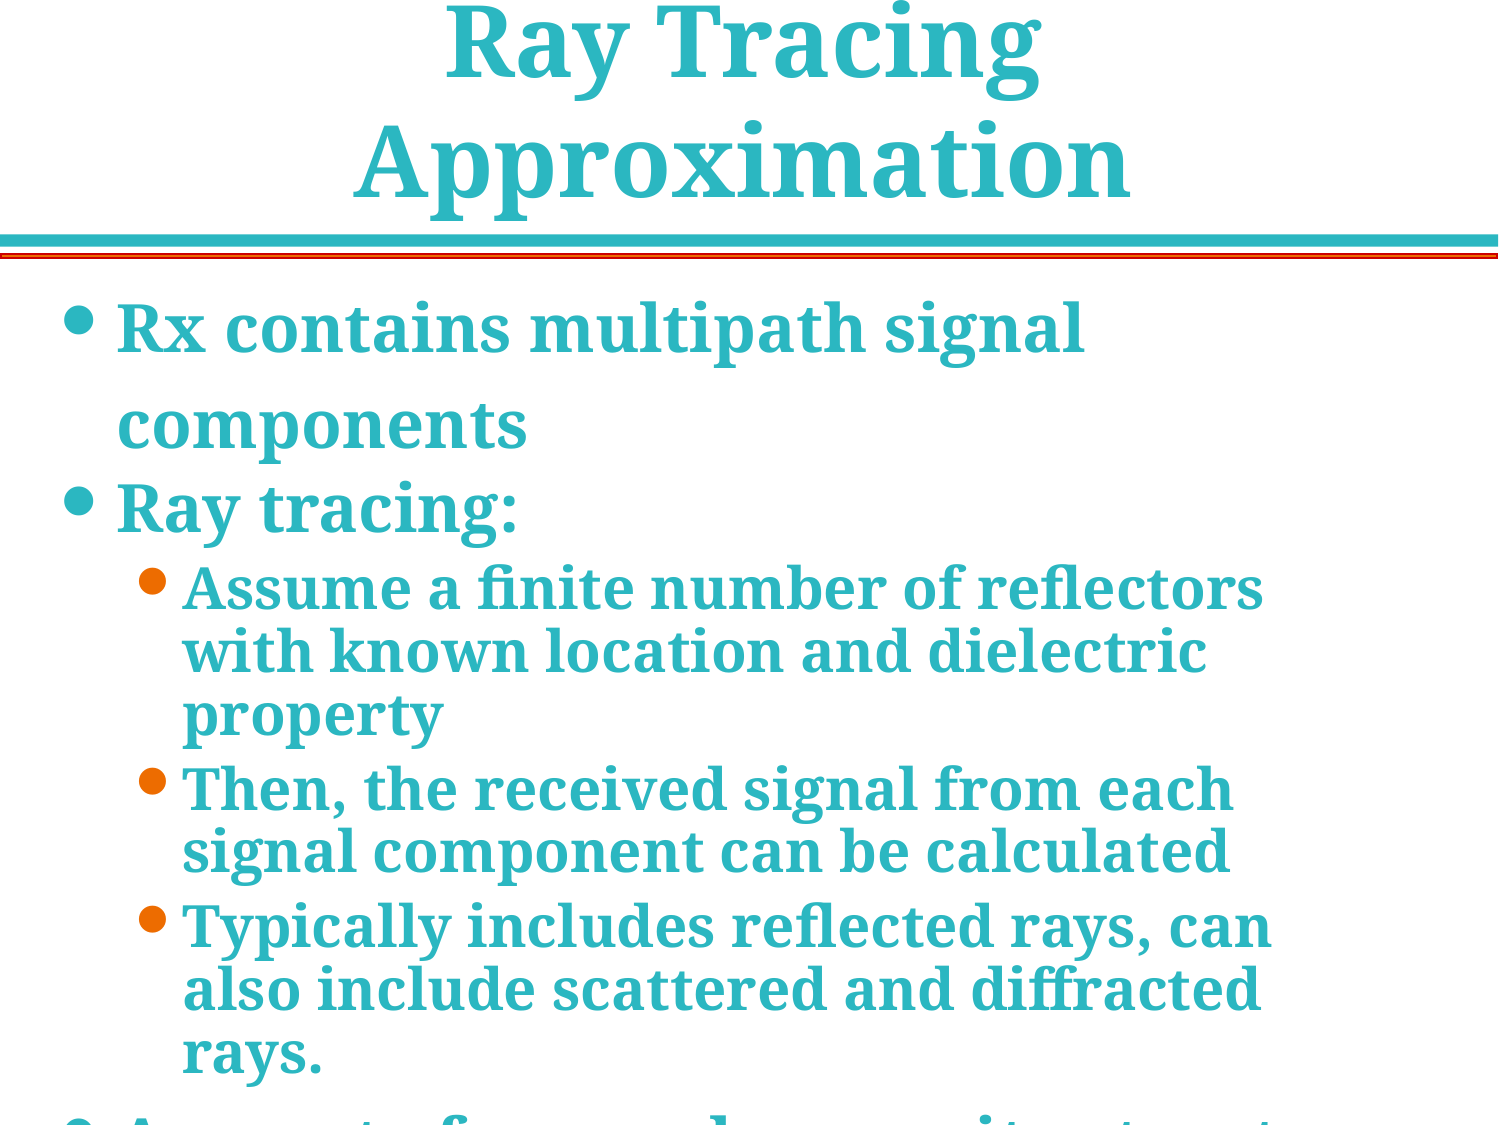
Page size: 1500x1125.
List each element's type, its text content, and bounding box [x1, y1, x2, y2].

list Rx contains multipath signal components Ray tracing: Assume a finite number of reflectors with known location and dielectric property Then, the received signal from each signal component can be calculated Typically includes reflected rays, can also include scattered and diffracted rays. Accurate for rural area, city street and indoor environment [45, 262, 1333, 1019]
title Ray Tracing Approximation [99, 37, 1388, 225]
